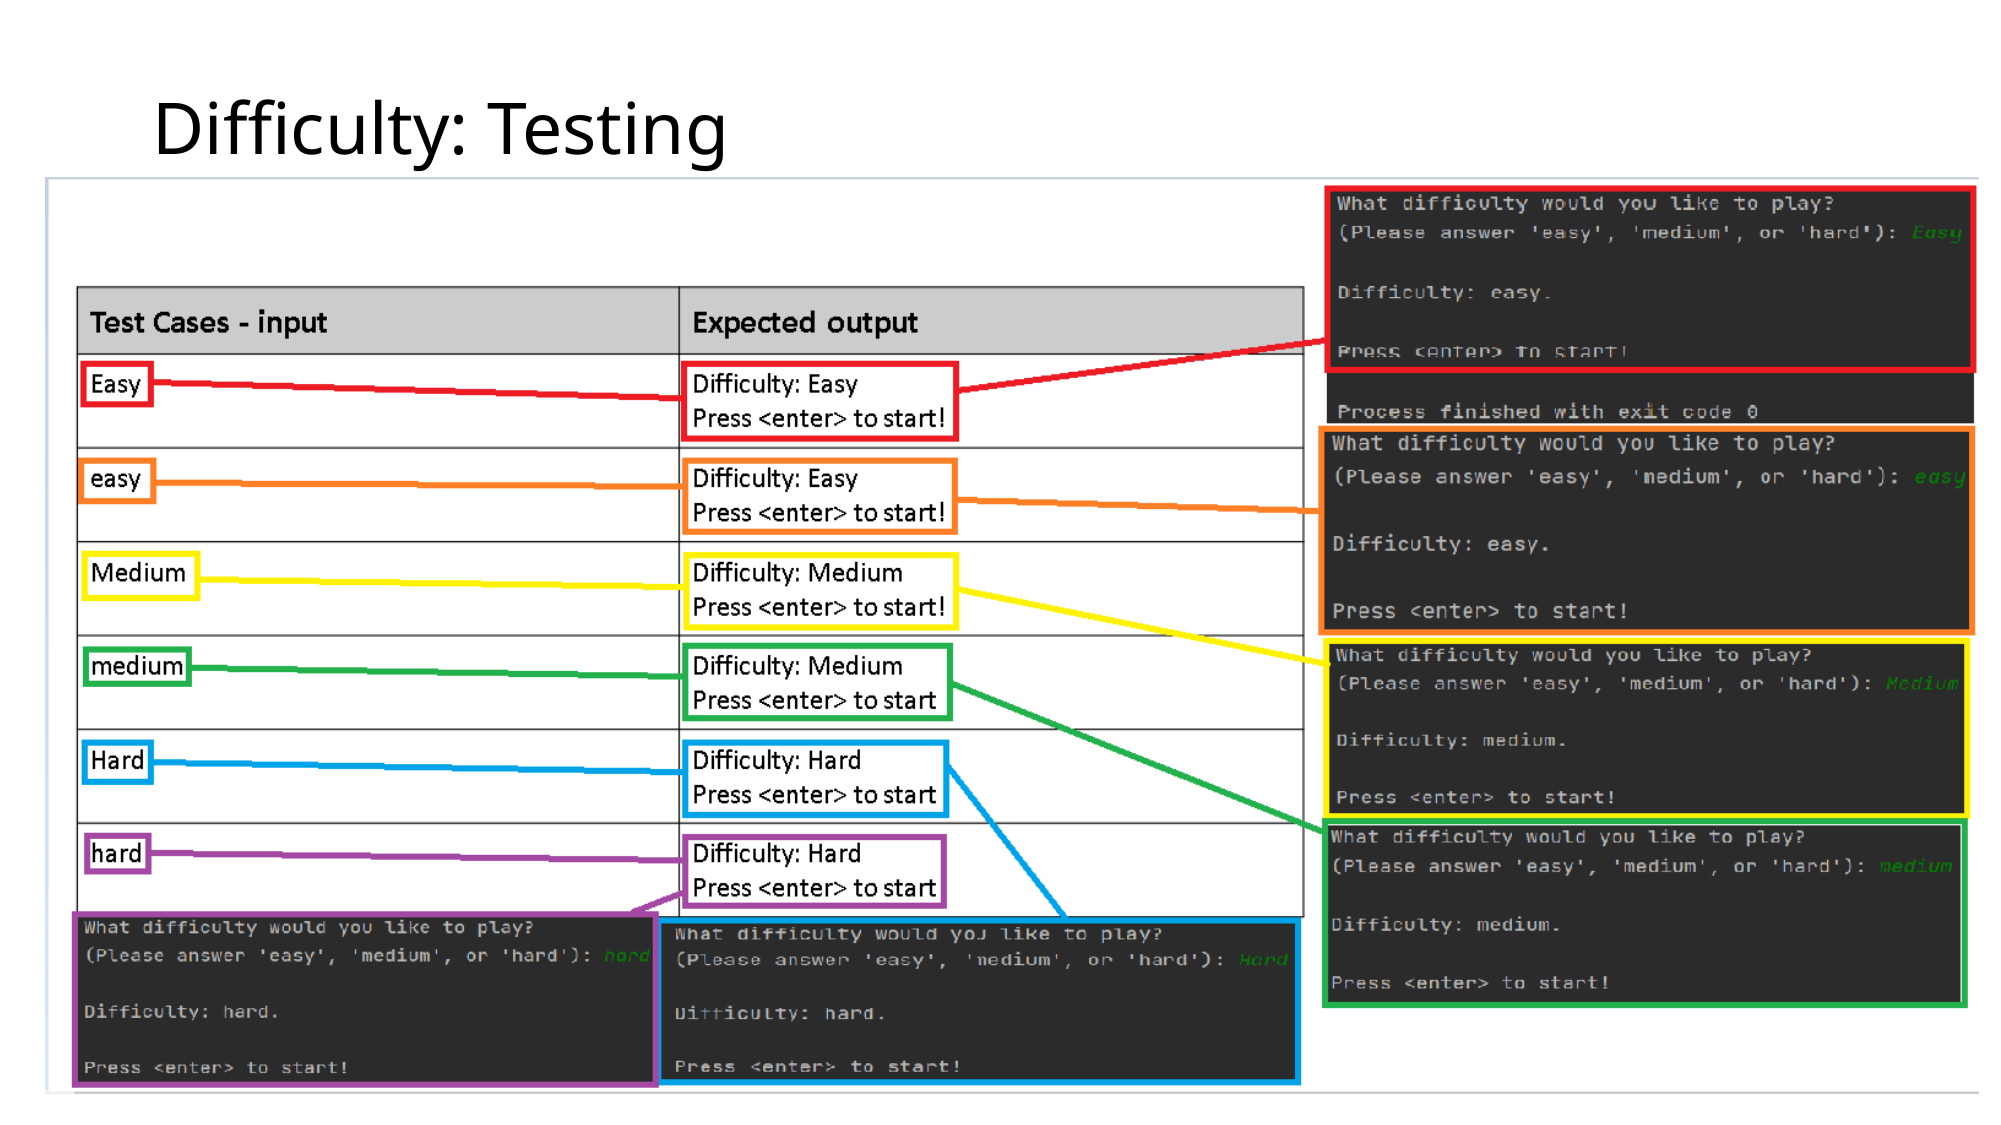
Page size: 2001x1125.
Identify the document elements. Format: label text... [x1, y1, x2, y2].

title Difficulty: Testing [137, 84, 1863, 177]
picture [45, 177, 1979, 1094]
